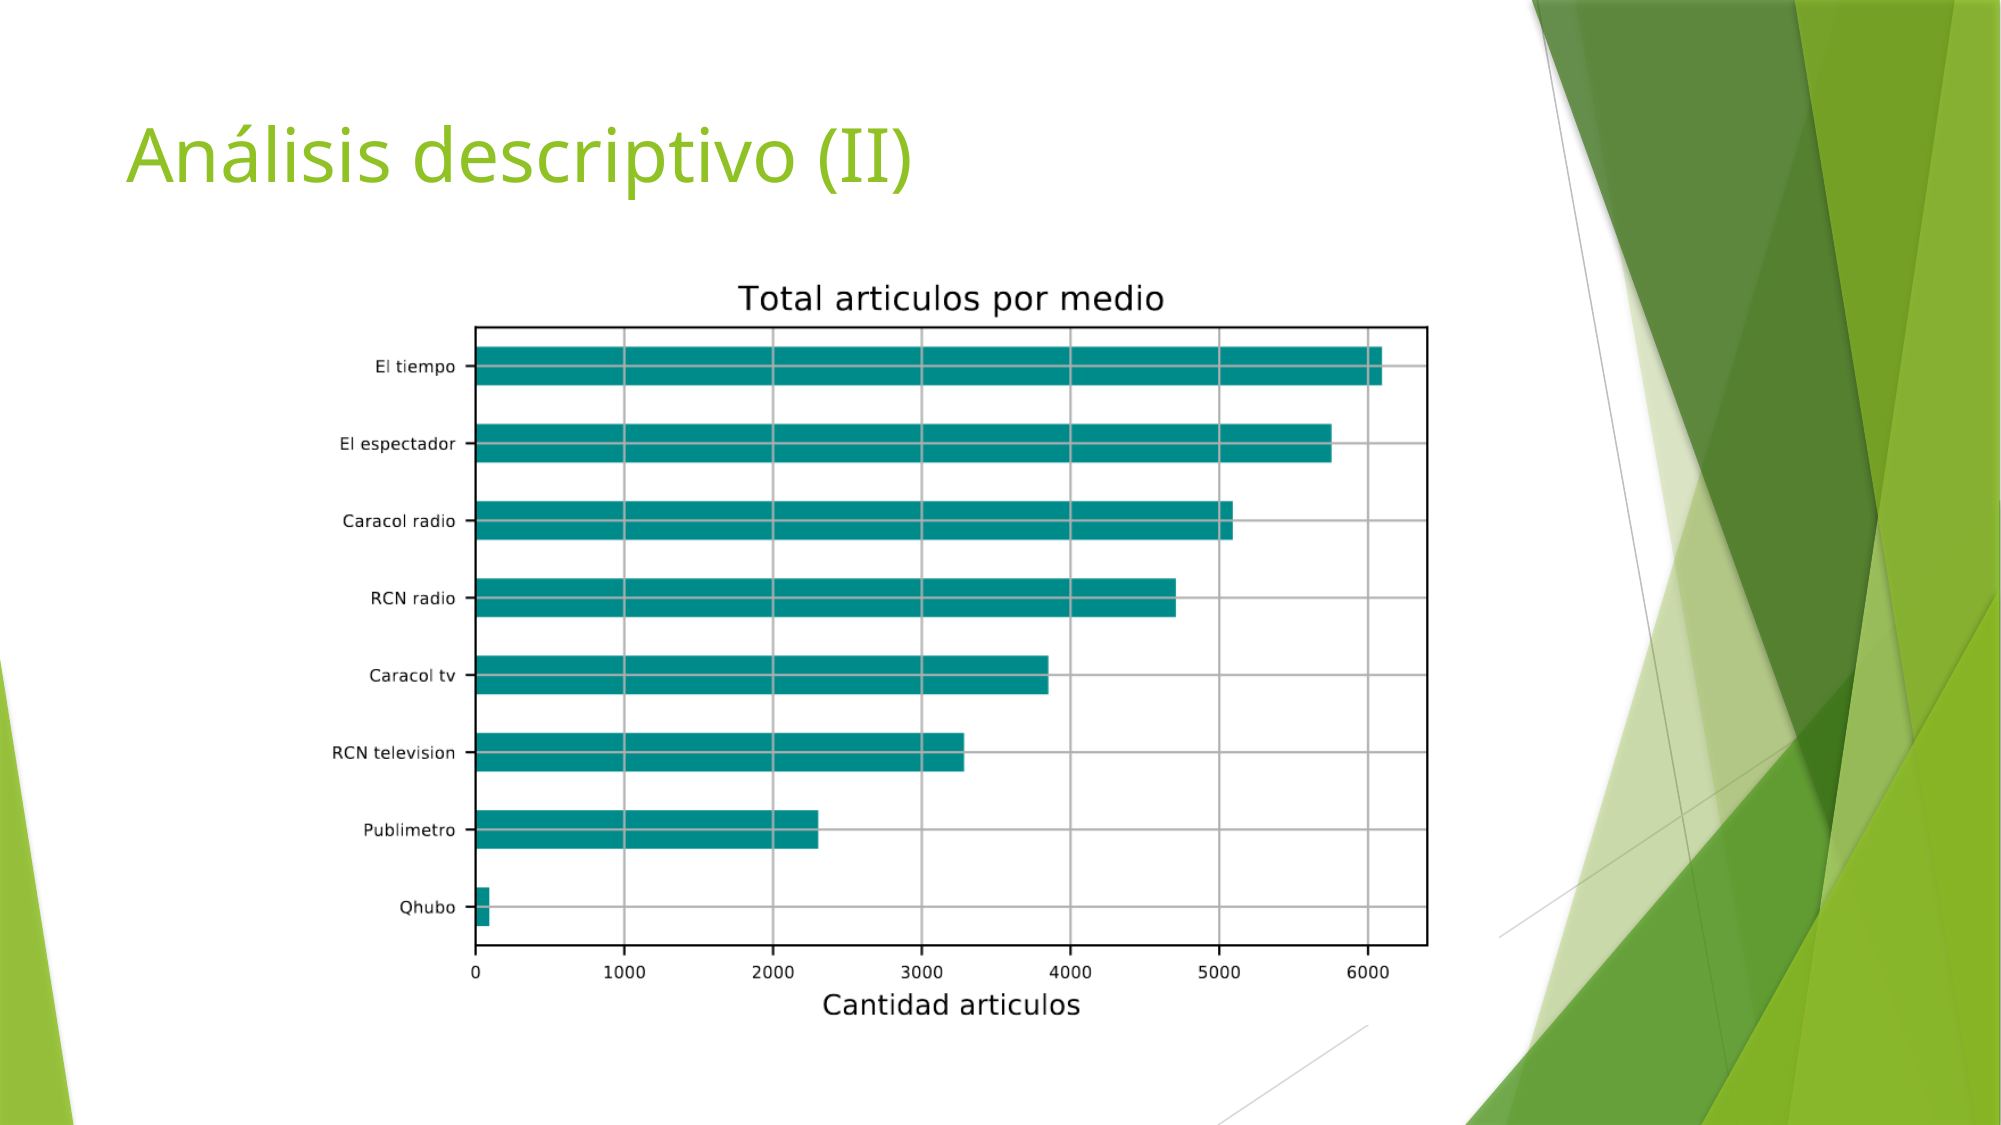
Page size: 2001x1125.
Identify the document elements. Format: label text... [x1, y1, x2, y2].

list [328, 243, 1499, 1026]
title Análisis descriptivo (II) [111, 99, 1522, 317]
